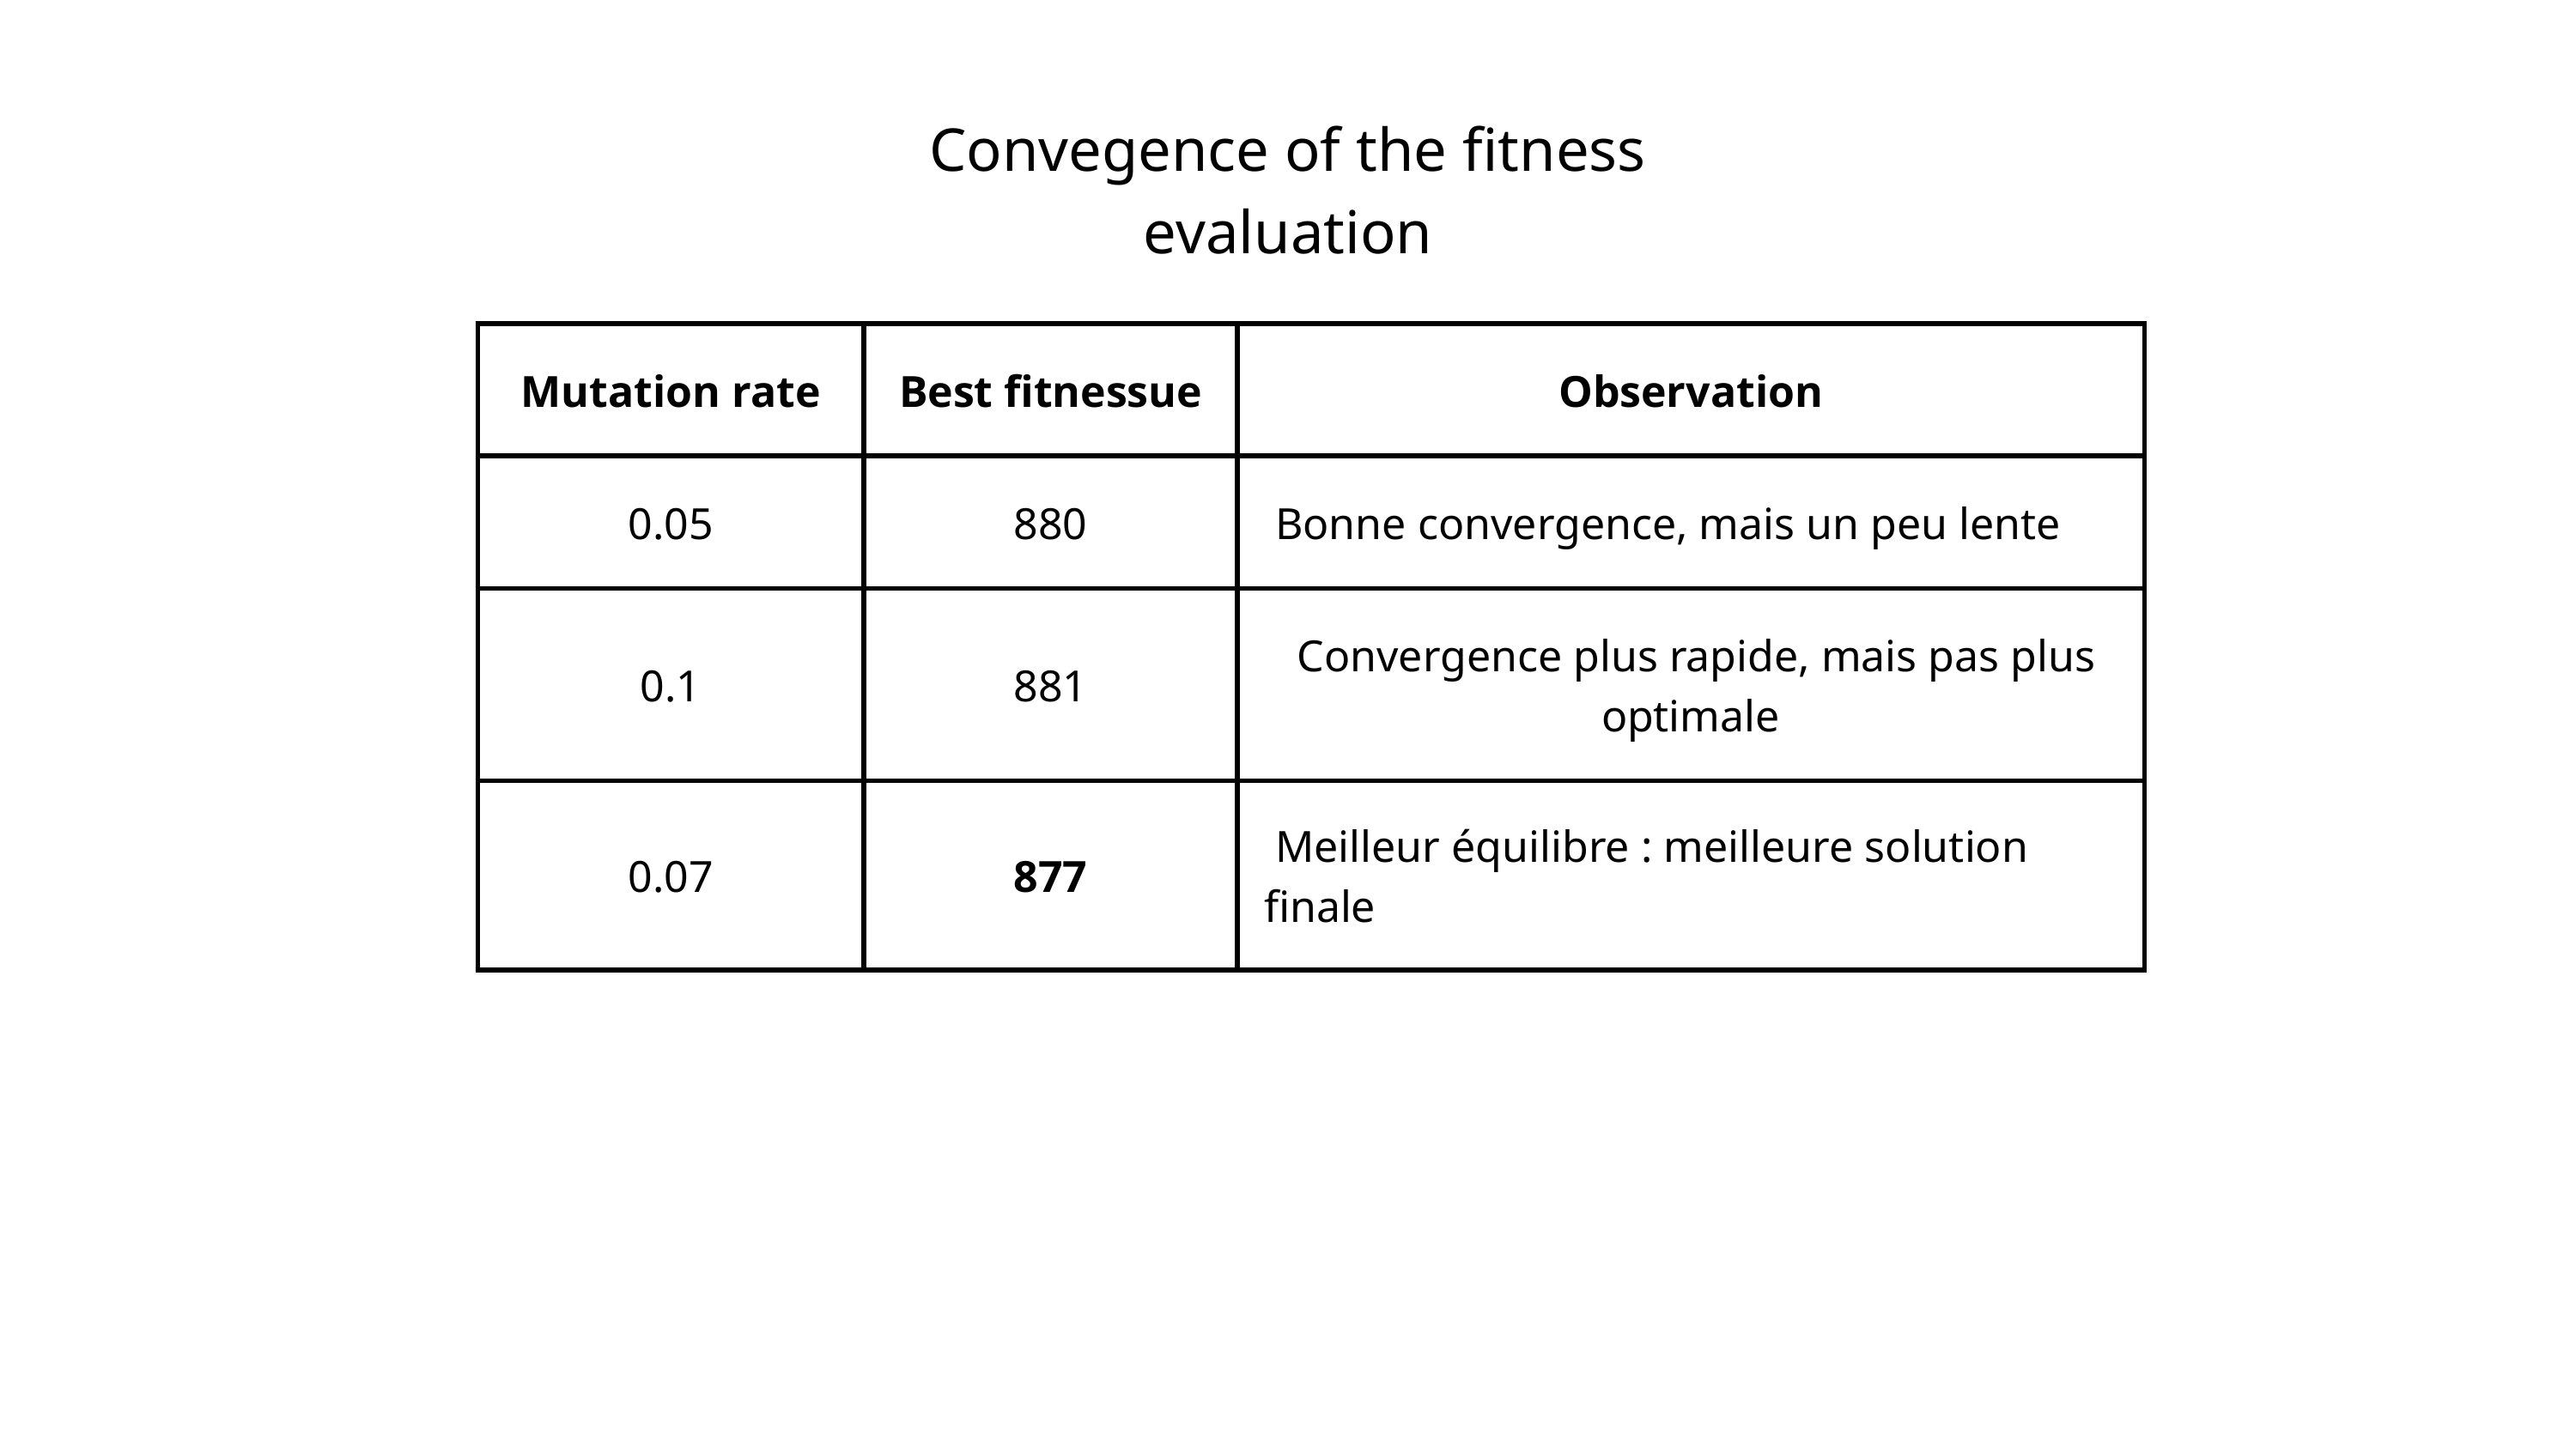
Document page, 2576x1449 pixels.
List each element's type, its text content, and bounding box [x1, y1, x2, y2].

table_cell Meilleur équilibre : meilleure solution finale [1240, 783, 2142, 967]
table_cell Bonne convergence, mais un peu lente [1240, 458, 2142, 586]
table_header Mutation rate [480, 326, 861, 453]
text_box Convegence of the fitness evaluation [848, 100, 1728, 266]
table_cell 880 [866, 458, 1235, 586]
table_header Observation [1240, 326, 2142, 453]
table_cell 0.1 [480, 591, 861, 779]
table_cell Convergence plus rapide, mais pas plus optimale [1240, 591, 2142, 779]
table_header Best fitnessue [866, 326, 1235, 453]
table_cell 877 [866, 783, 1235, 967]
table_cell 0.07 [480, 783, 861, 967]
table_cell 0.05 [480, 458, 861, 586]
table_cell 881 [866, 591, 1235, 779]
